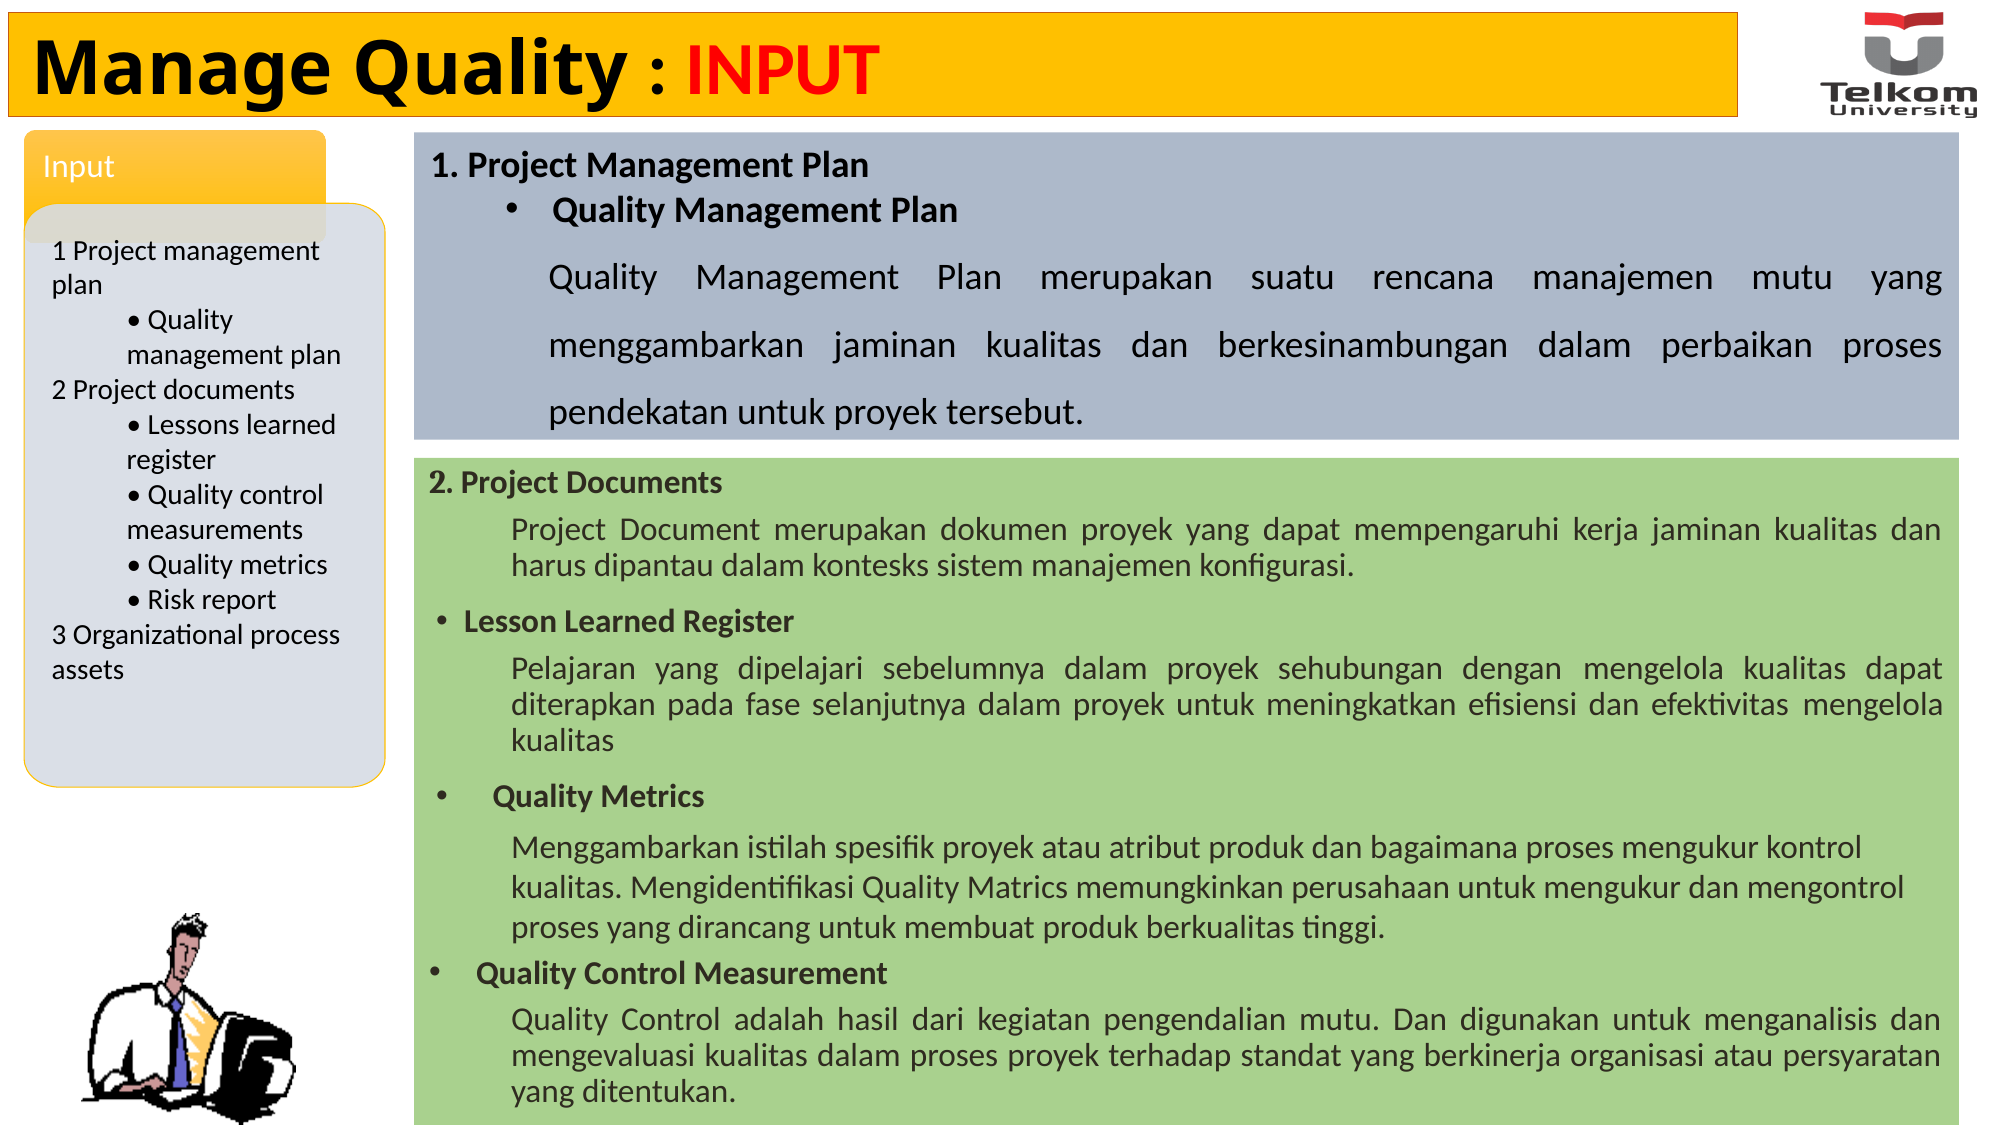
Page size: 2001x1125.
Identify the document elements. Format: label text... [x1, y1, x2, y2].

text_box Manage Quality : INPUT [8, 12, 1738, 117]
picture [1820, 12, 1977, 118]
text_box 1. Project Management Plan Quality Management Plan Quality Management Plan merupakan suatu rencana manajemen mutu yang menggambarkan jaminan kualitas dan berkesinambungan dalam perbaikan proses pendekatan untuk proyek tersebut. [414, 132, 1959, 440]
text_box Input [24, 129, 326, 224]
text_box 2. Project Documents Project Document merupakan dokumen proyek yang dapat mempengaruhi kerja jaminan kualitas dan harus dipantau dalam kontesks sistem manajemen konfigurasi. Lesson Learned Register Pelajaran yang dipelajari sebelumnya dalam proyek sehubungan dengan mengelola kualitas dapat diterapkan pada fase selanjutnya dalam proyek untuk meningkatkan efisiensi dan efektivitas mengelola kualitas Quality Metrics Menggambarkan istilah spesifik proyek atau atribut produk dan bagaimana proses mengukur kontrol kualitas. Mengidentifikasi Quality Matrics memungkinkan perusahaan untuk mengukur dan mengontrol proses yang dirancang untuk membuat produk berkualitas tinggi. Quality Control Measurement Quality Control adalah hasil dari kegiatan pengendalian mutu. Dan digunakan untuk menganalisis dan mengevaluasi kualitas dalam proses proyek terhadap standat yang berkinerja organisasi atau persyaratan yang ditentukan. [414, 457, 1959, 1125]
text_box 1 Project management plan • Quality management plan 2 Project documents • Lessons learned register • Quality control measurements • Quality metrics • Risk report 3 Organizational process assets [23, 202, 386, 788]
picture [81, 913, 296, 1125]
